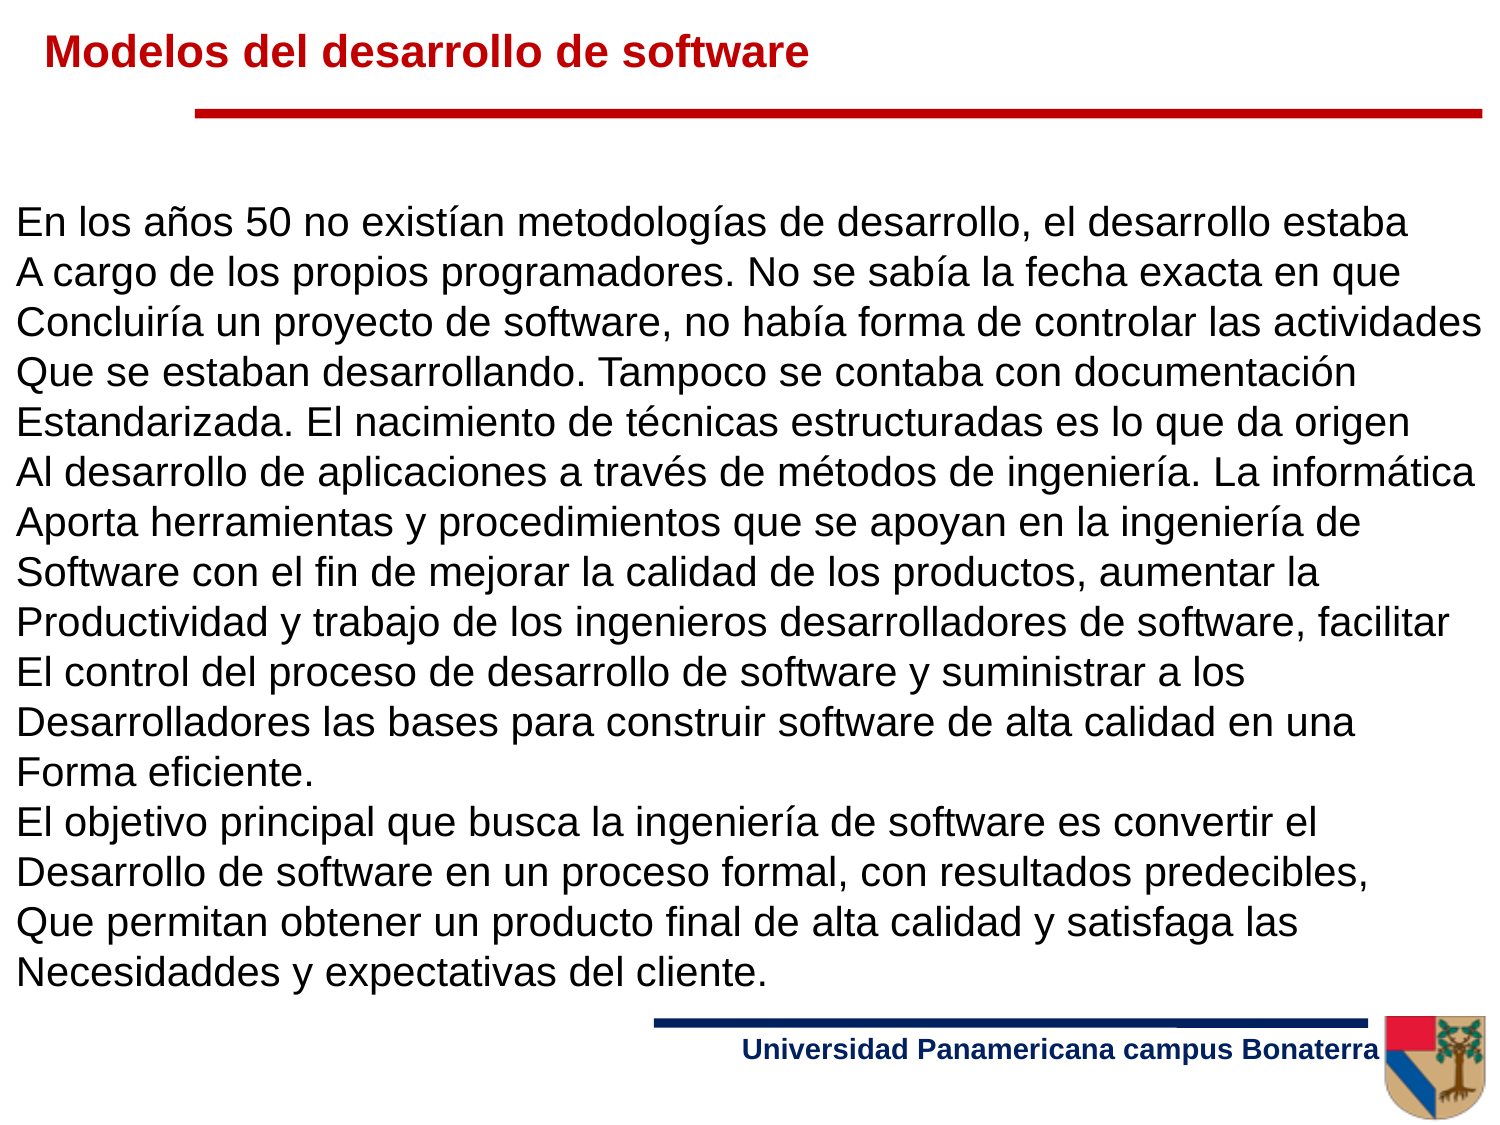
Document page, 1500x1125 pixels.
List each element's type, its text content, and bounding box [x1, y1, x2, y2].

text_box En los años 50 no existían metodologías de desarrollo, el desarrollo estaba A cargo de los propios programadores. No se sabía la fecha exacta en que Concluiría un proyecto de software, no había forma de controlar las actividades Que se estaban desarrollando. Tampoco se contaba con documentación Estandarizada. El nacimiento de técnicas estructuradas es lo que da origen Al desarrollo de aplicaciones a través de métodos de ingeniería. La informática Aporta herramientas y procedimientos que se apoyan en la ingeniería de Software con el fin de mejorar la calidad de los productos, aumentar la Productividad y trabajo de los ingenieros desarrolladores de software, facilitar El control del proceso de desarrollo de software y suministrar a los Desarrolladores las bases para construir software de alta calidad en una Forma eficiente. El objetivo principal que busca la ingeniería de software es convertir el Desarrollo de software en un proceso formal, con resultados predecibles, Que permitan obtener un producto final de alta calidad y satisfaga las Necesidaddes y expectativas del cliente. [15, 149, 1500, 1073]
text_box Universidad Panamericana campus Bonaterra [466, 1023, 1369, 1073]
text_box Modelos del desarrollo de software [29, 14, 1269, 99]
picture [1374, 1016, 1500, 1125]
text_box [0, 25, 1350, 231]
